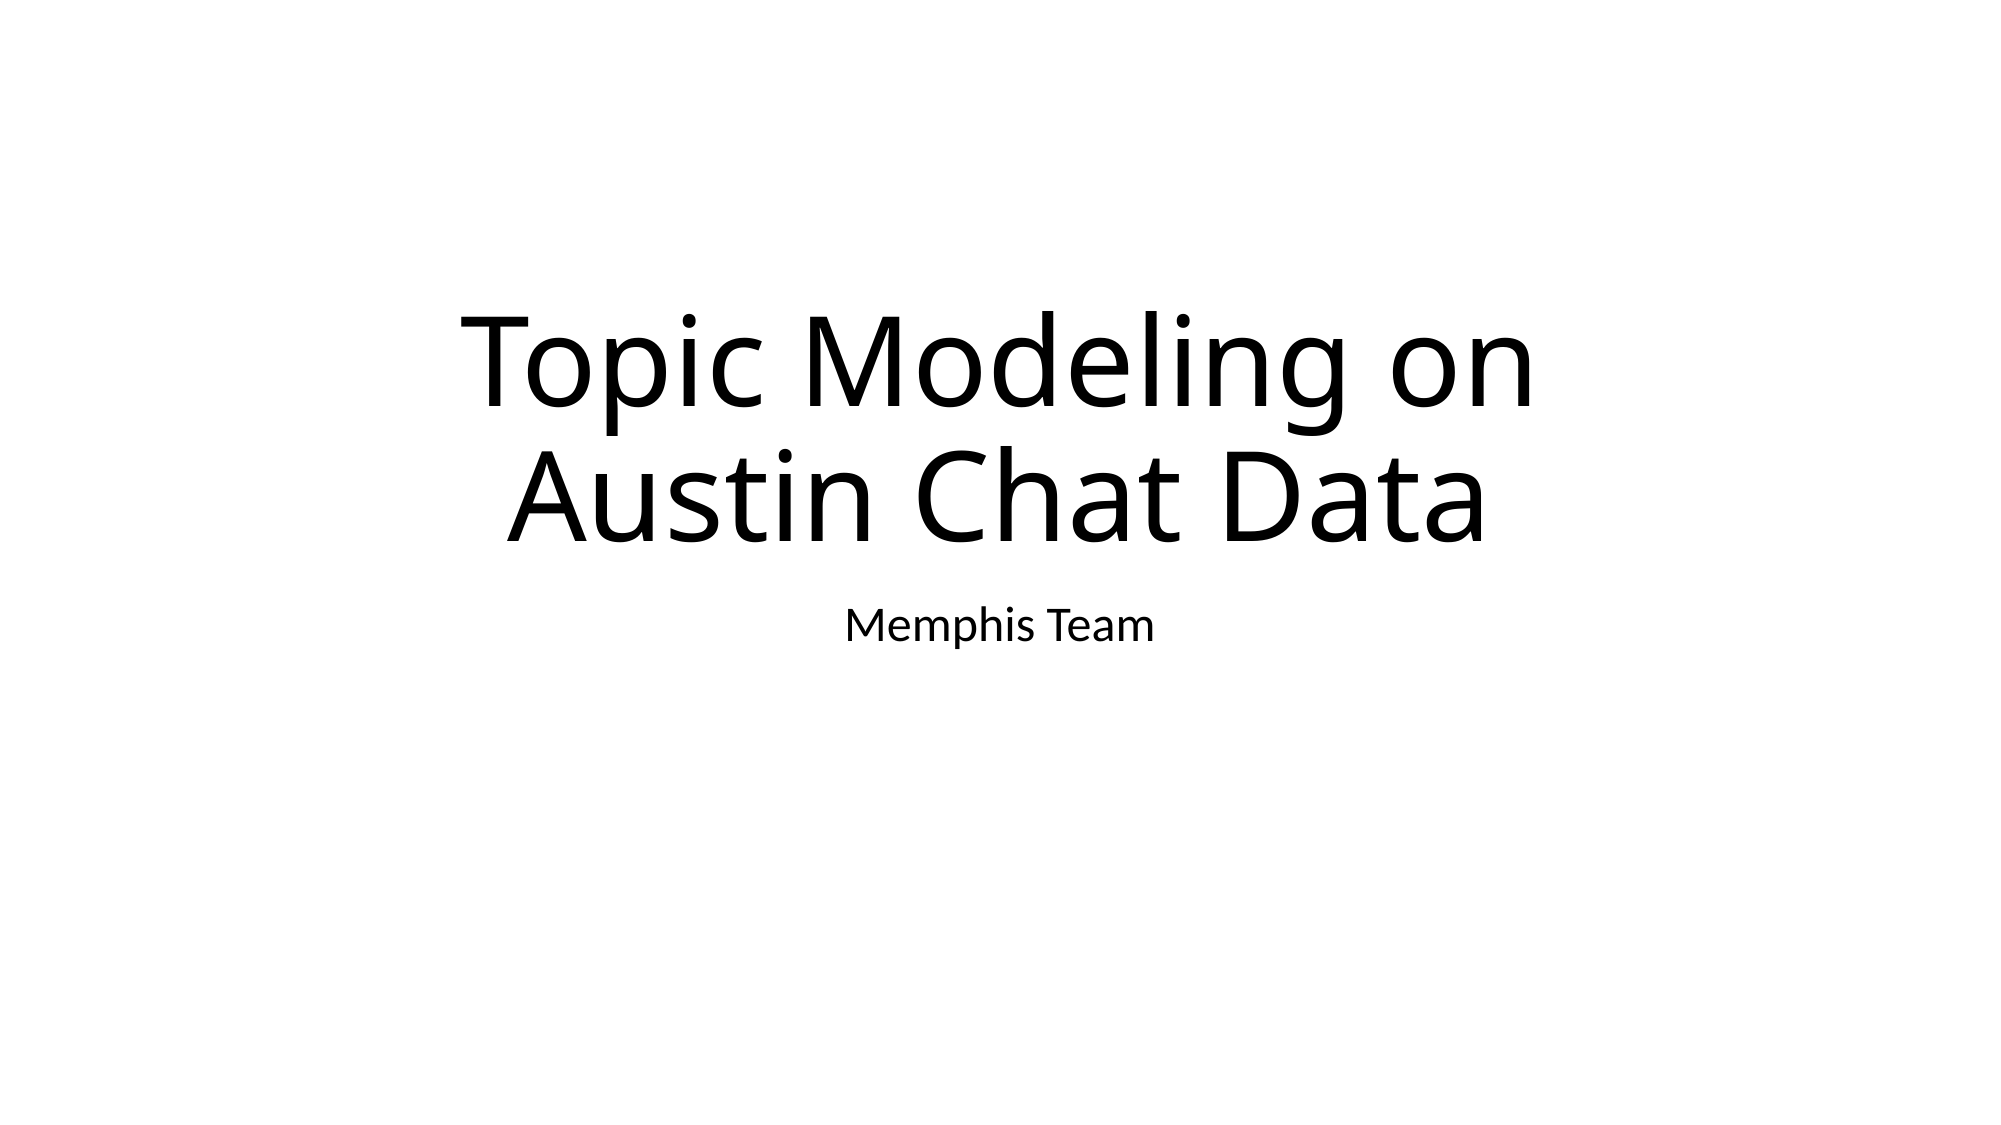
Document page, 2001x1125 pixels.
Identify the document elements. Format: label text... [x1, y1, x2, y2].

subtitle Memphis Team [249, 590, 1750, 863]
title Topic Modeling on Austin Chat Data [249, 184, 1750, 576]
